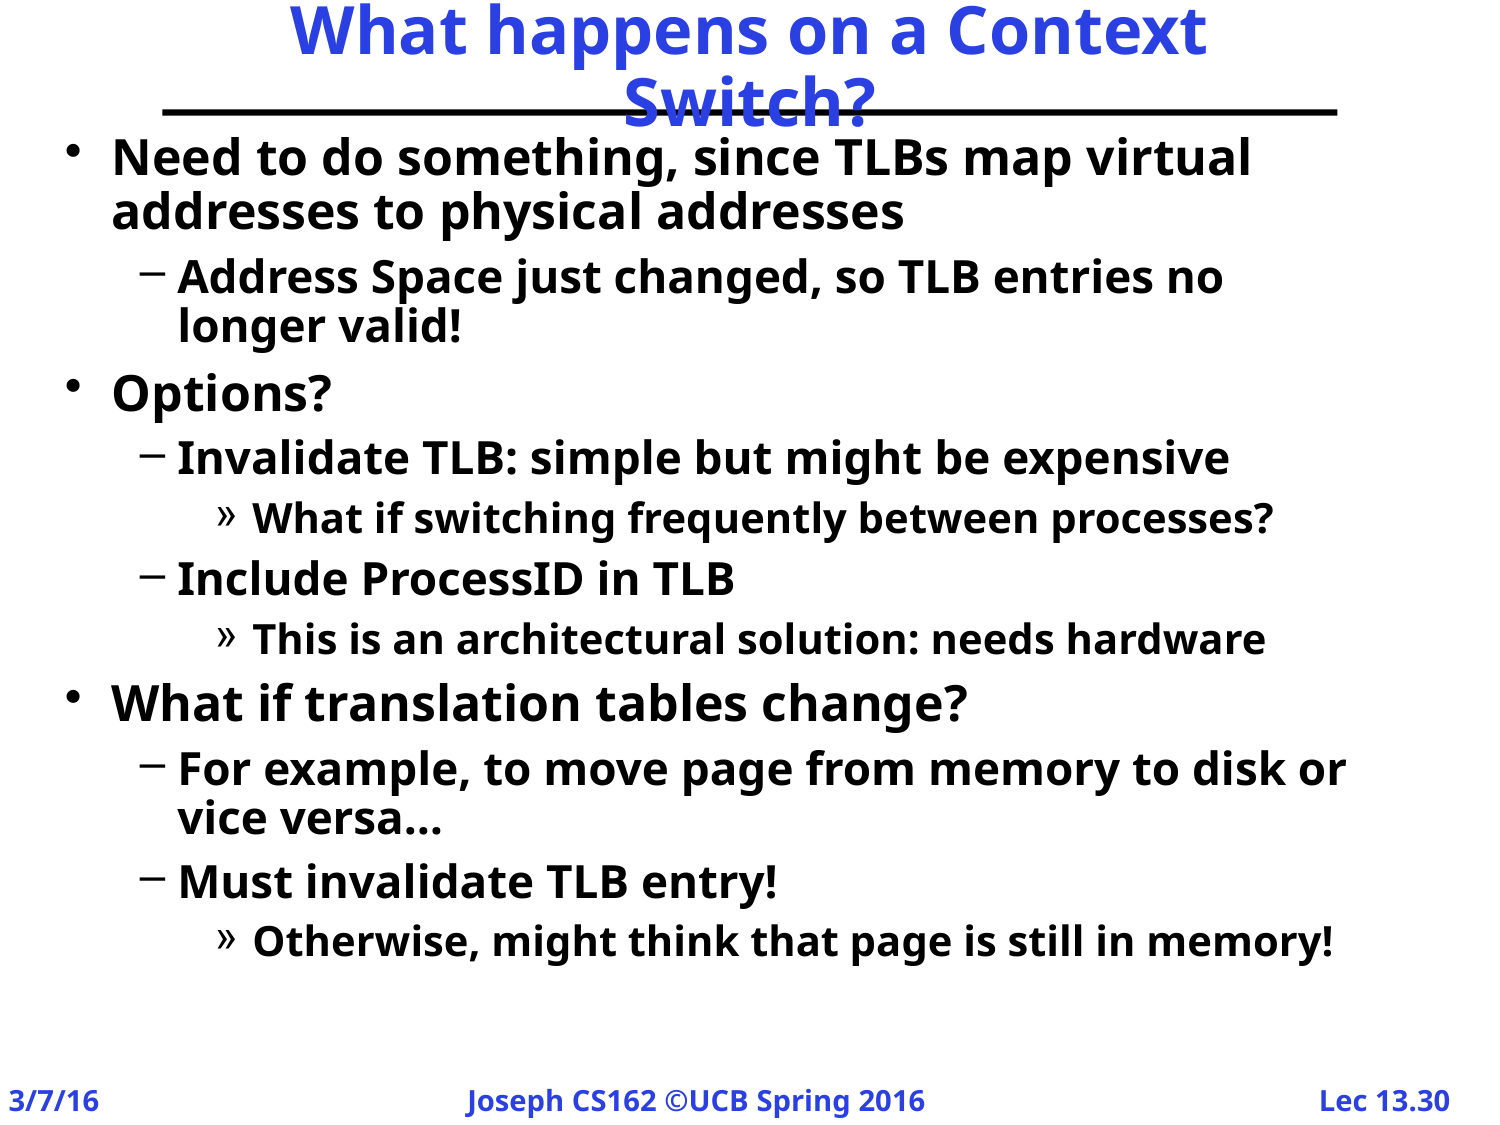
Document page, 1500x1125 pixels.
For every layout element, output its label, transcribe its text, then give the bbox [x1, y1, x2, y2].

title What happens on a Context Switch? [162, 24, 1338, 113]
list Need to do something, since TLBs map virtual addresses to physical addresses Address Space just changed, so TLB entries no longer valid! Options? Invalidate TLB: simple but might be expensive What if switching frequently between processes? Include ProcessID in TLB This is an architectural solution: needs hardware What if translation tables change? For example, to move page from memory to disk or vice versa… Must invalidate TLB entry! Otherwise, might think that page is still in memory! [50, 125, 1400, 1050]
